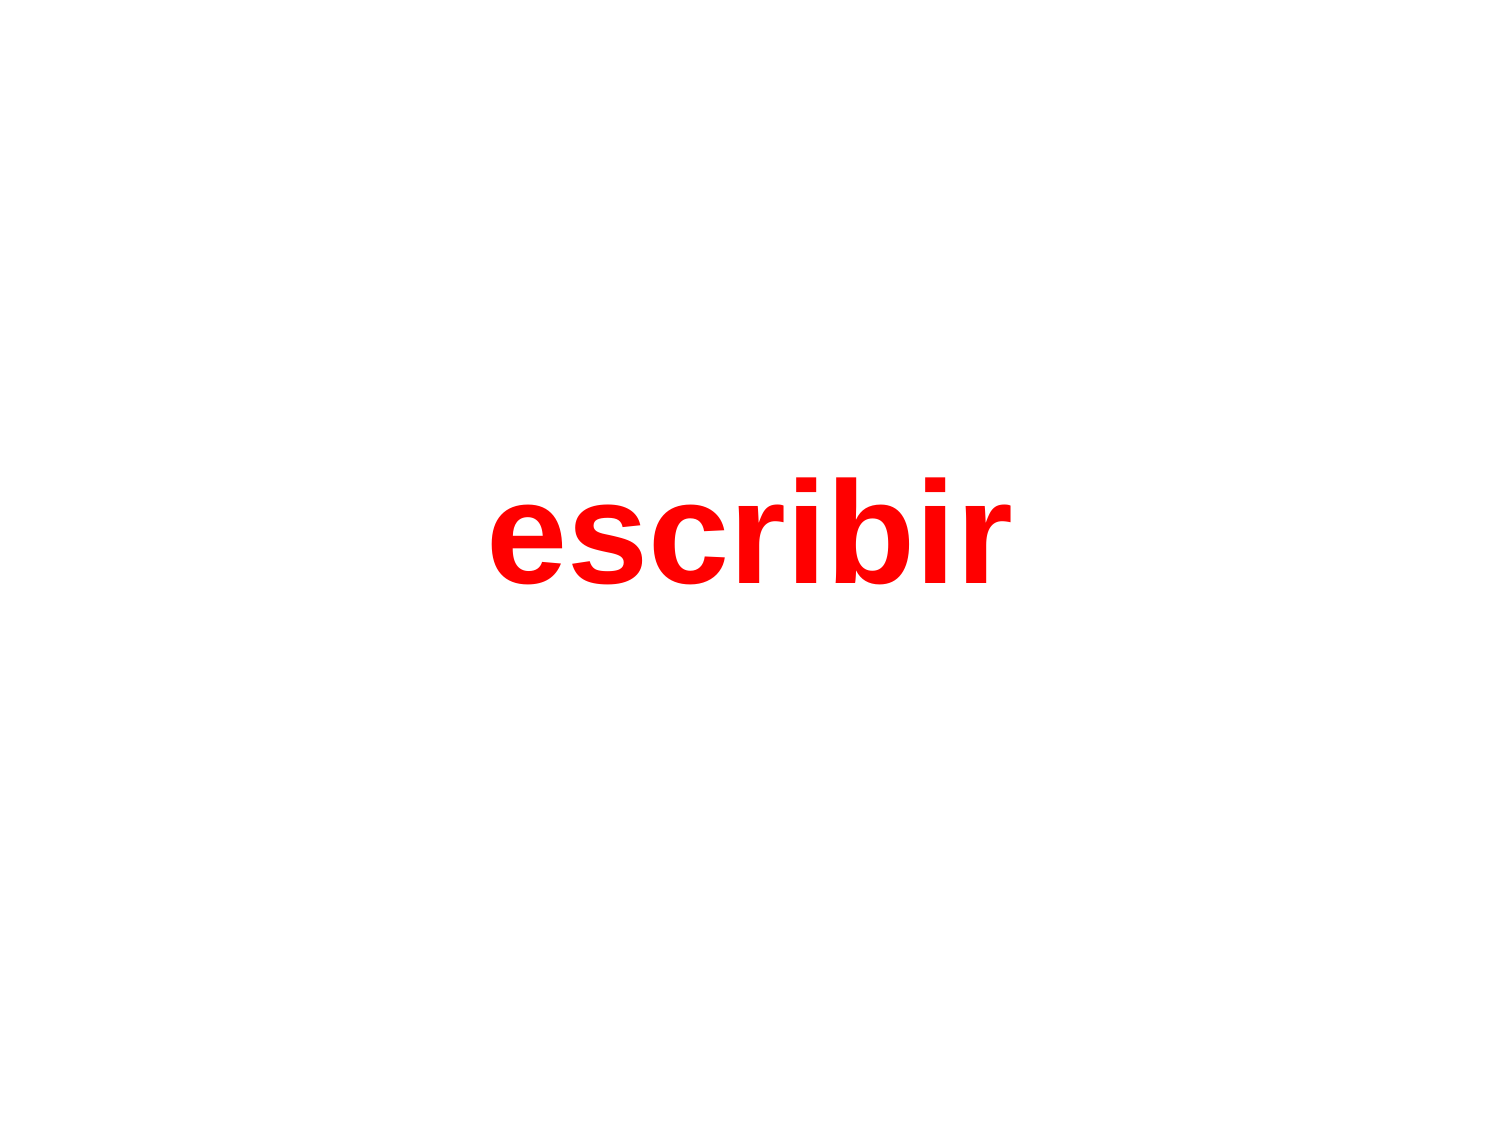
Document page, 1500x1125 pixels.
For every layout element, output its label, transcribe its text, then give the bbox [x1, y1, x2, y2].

title escribir [112, 349, 1388, 591]
